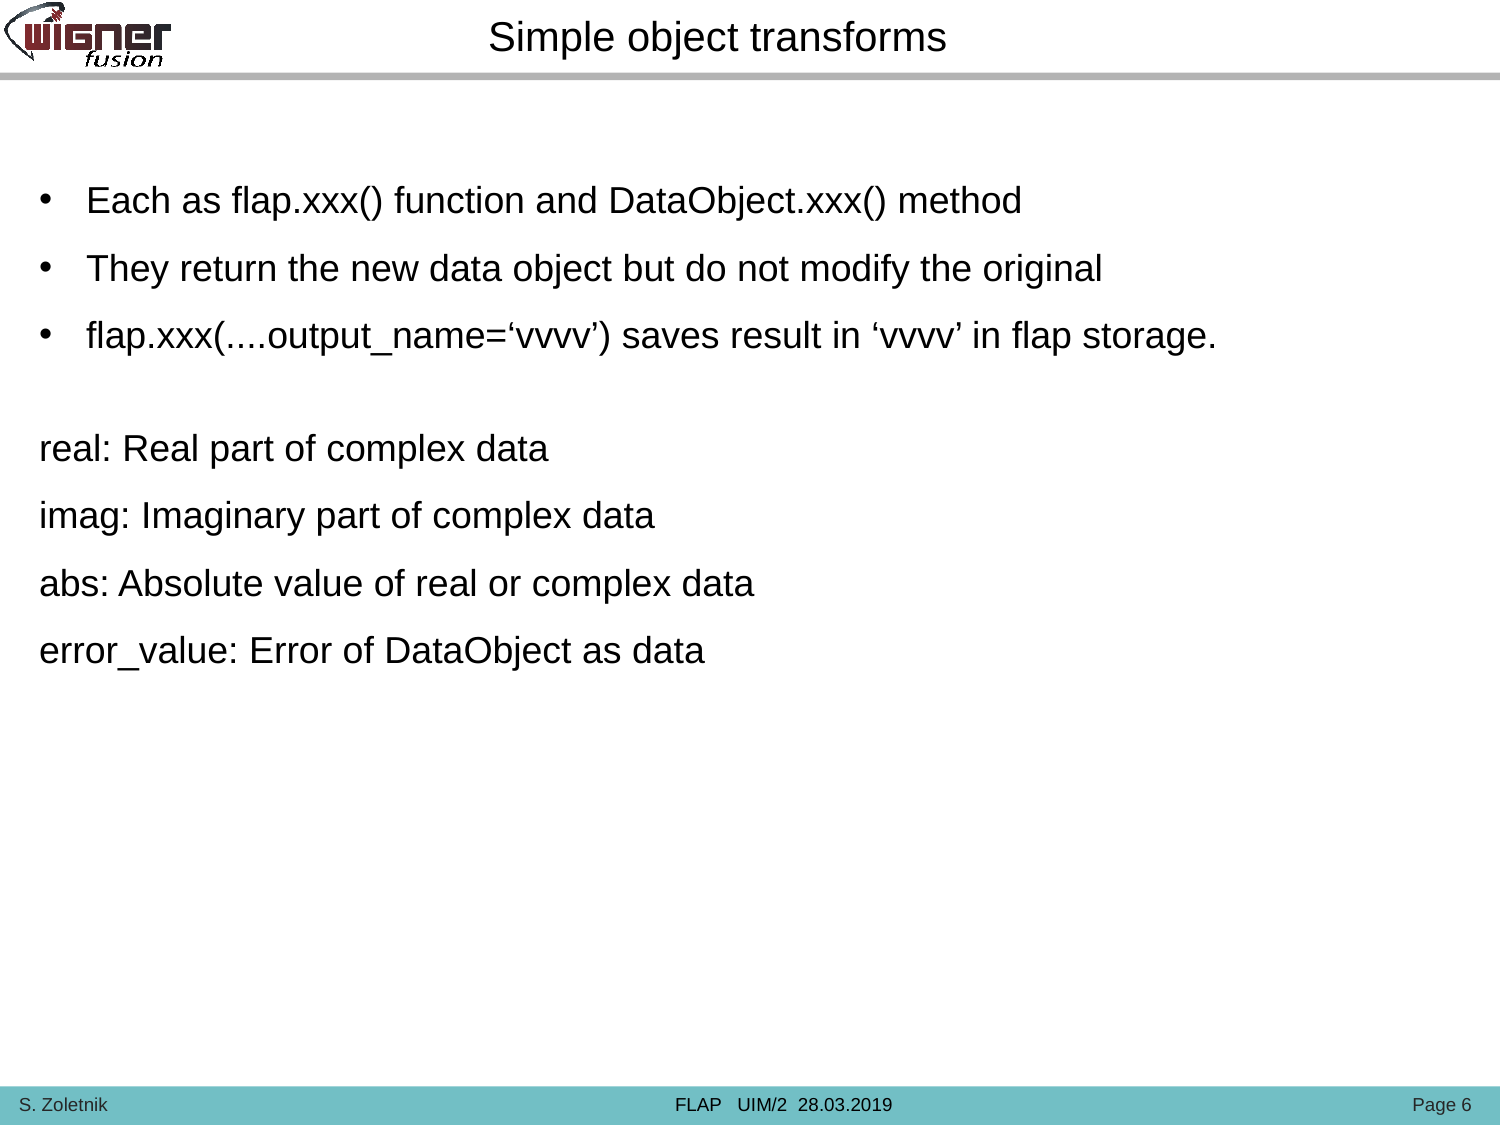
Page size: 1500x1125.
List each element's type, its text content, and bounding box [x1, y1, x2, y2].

picture [3, 2, 172, 72]
text_box Simple object transforms [267, 8, 1169, 62]
text_box Each as flap.xxx() function and DataObject.xxx() method They return the new data object but do not modify the original flap.xxx(....output_name=‘vvvv’) saves result in ‘vvvv’ in flap storage. real: Real part of complex data imag: Imaginary part of complex data abs: Absolute value of real or complex data error_value: Error of DataObject as data [24, 146, 1456, 949]
